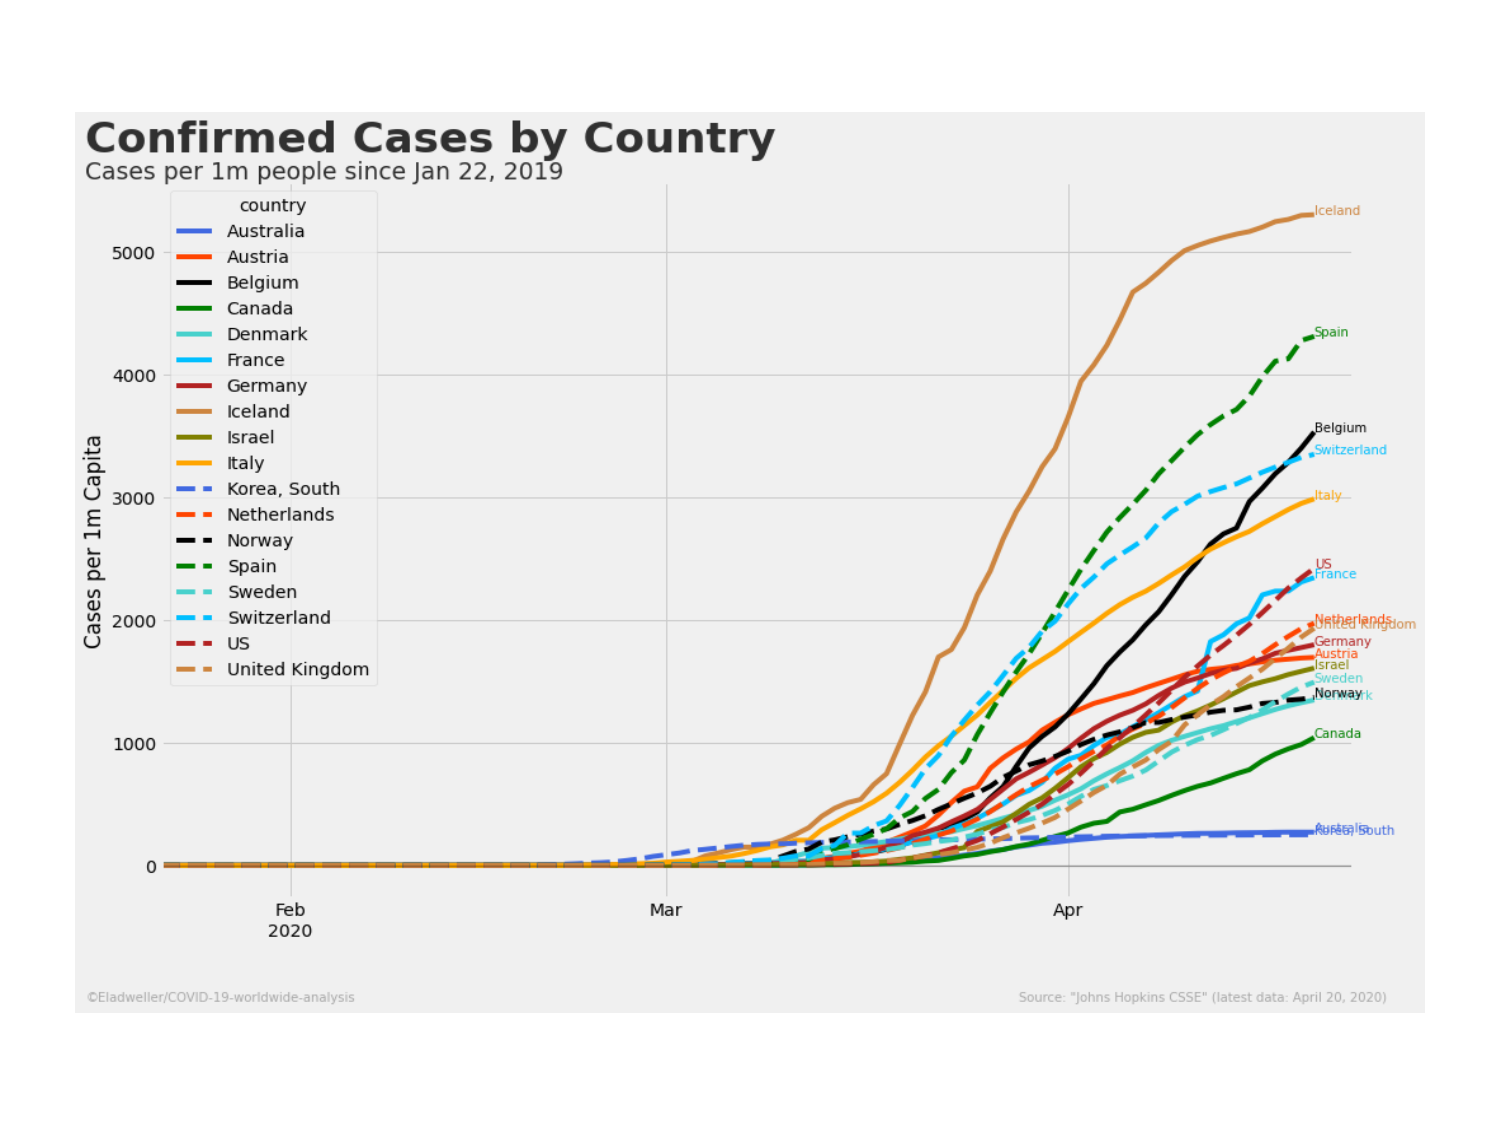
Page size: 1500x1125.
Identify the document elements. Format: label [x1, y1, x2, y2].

picture [74, 112, 1426, 1013]
